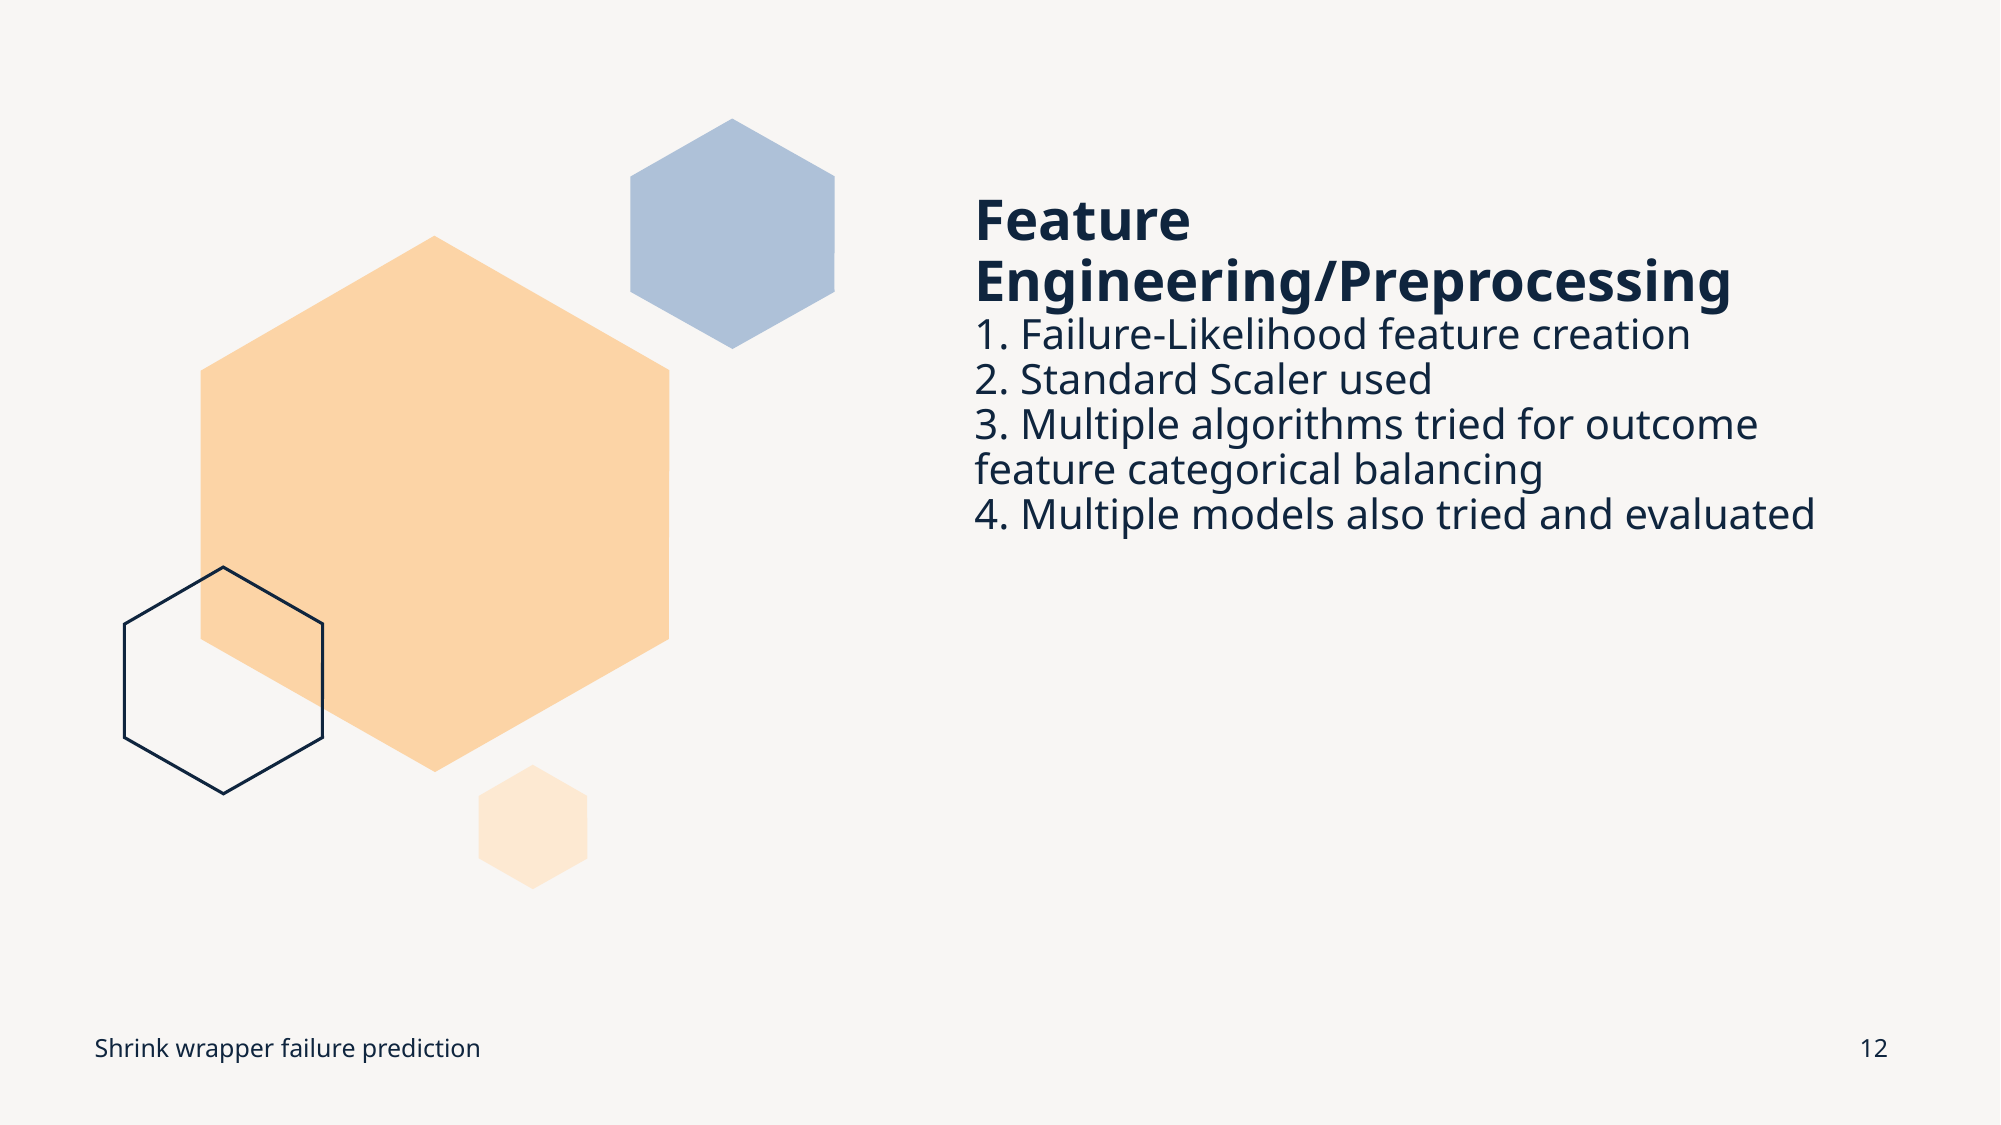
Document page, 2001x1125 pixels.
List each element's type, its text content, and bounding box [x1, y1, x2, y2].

slide_number 12 [1836, 1020, 1912, 1080]
footer Shrink wrapper failure prediction [79, 1020, 755, 1080]
title Feature Engineering/Preprocessing 1. Failure-Likelihood feature creation 2. Standard Scaler used 3. Multiple algorithms tried for outcome feature categorical balancing 4. Multiple models also tried and evaluated [959, 184, 1912, 582]
